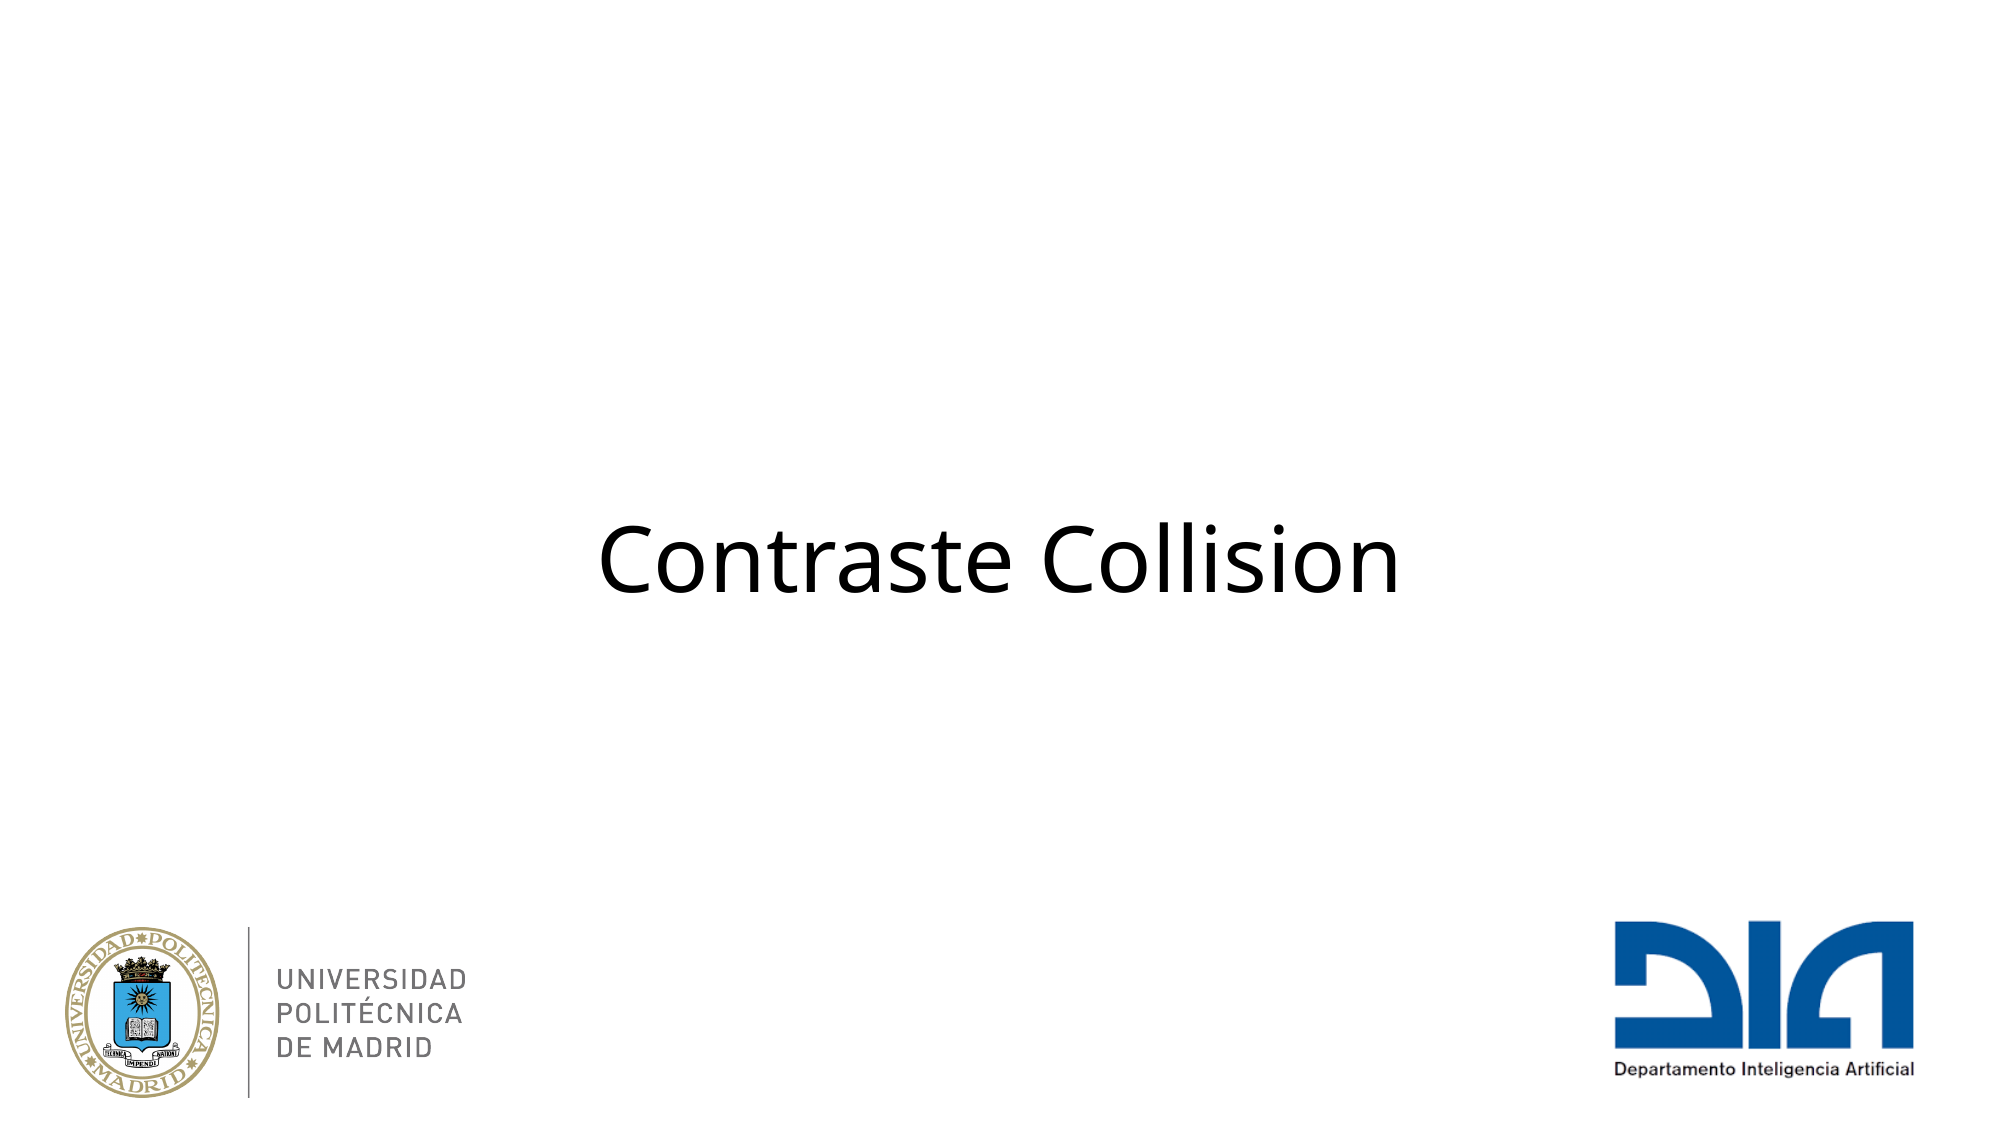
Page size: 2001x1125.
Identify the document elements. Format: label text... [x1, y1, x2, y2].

picture [1584, 900, 1951, 1102]
picture [30, 900, 519, 1125]
title Contraste Collision [137, 453, 1863, 672]
